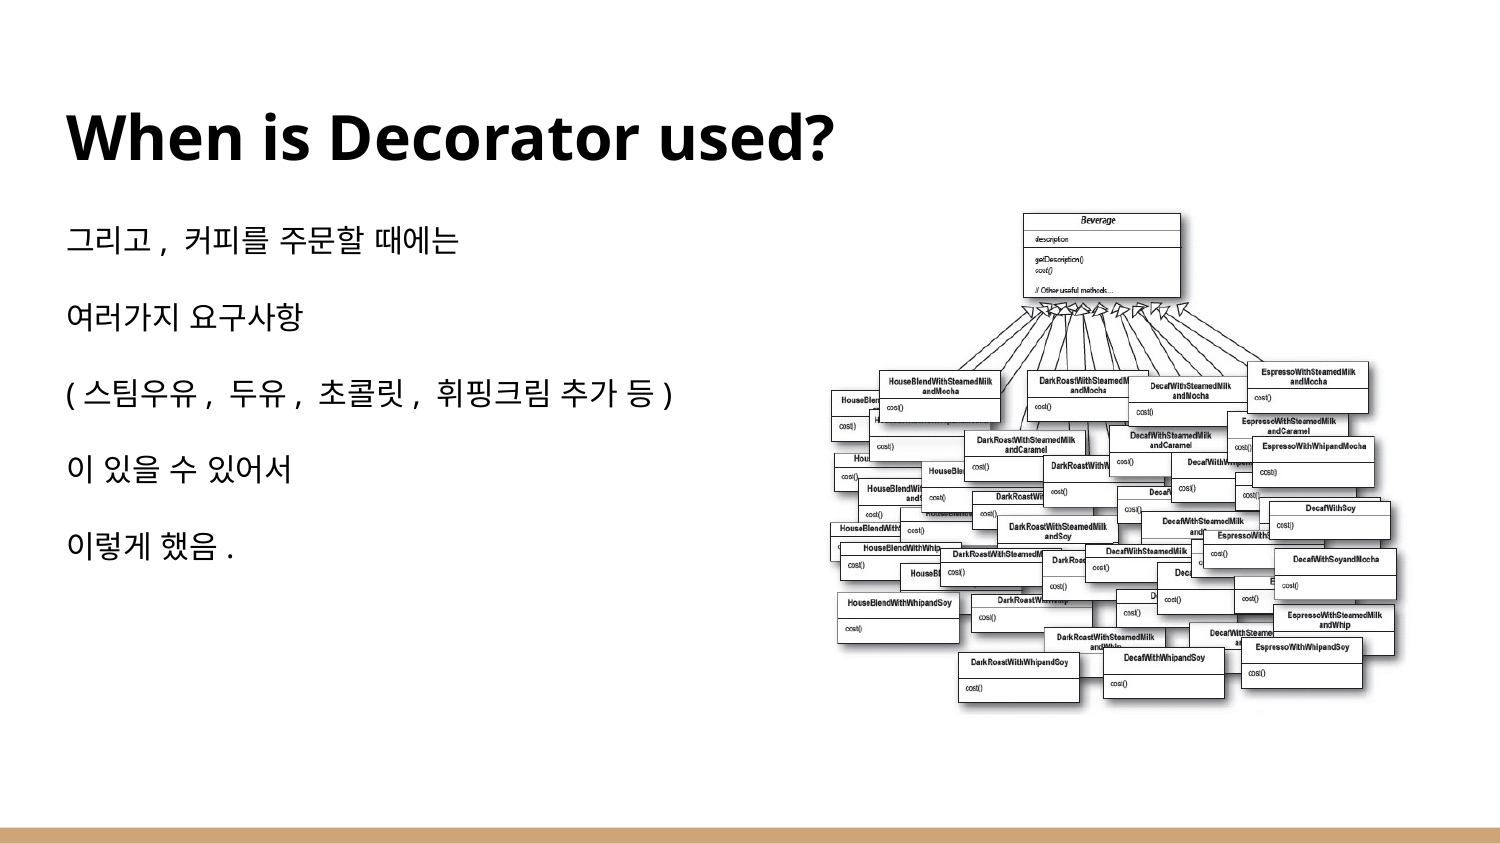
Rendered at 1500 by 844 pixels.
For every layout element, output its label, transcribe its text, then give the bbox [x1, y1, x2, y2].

title When is Decorator used? [51, 51, 1449, 189]
picture [814, 200, 1413, 715]
list 그리고, 커피를 주문할 때에는 여러가지 요구사항 (스팀우유, 두유, 초콜릿, 휘핑크림 추가 등) 이 있을 수 있어서 이렇게 했음. [51, 200, 1449, 752]
